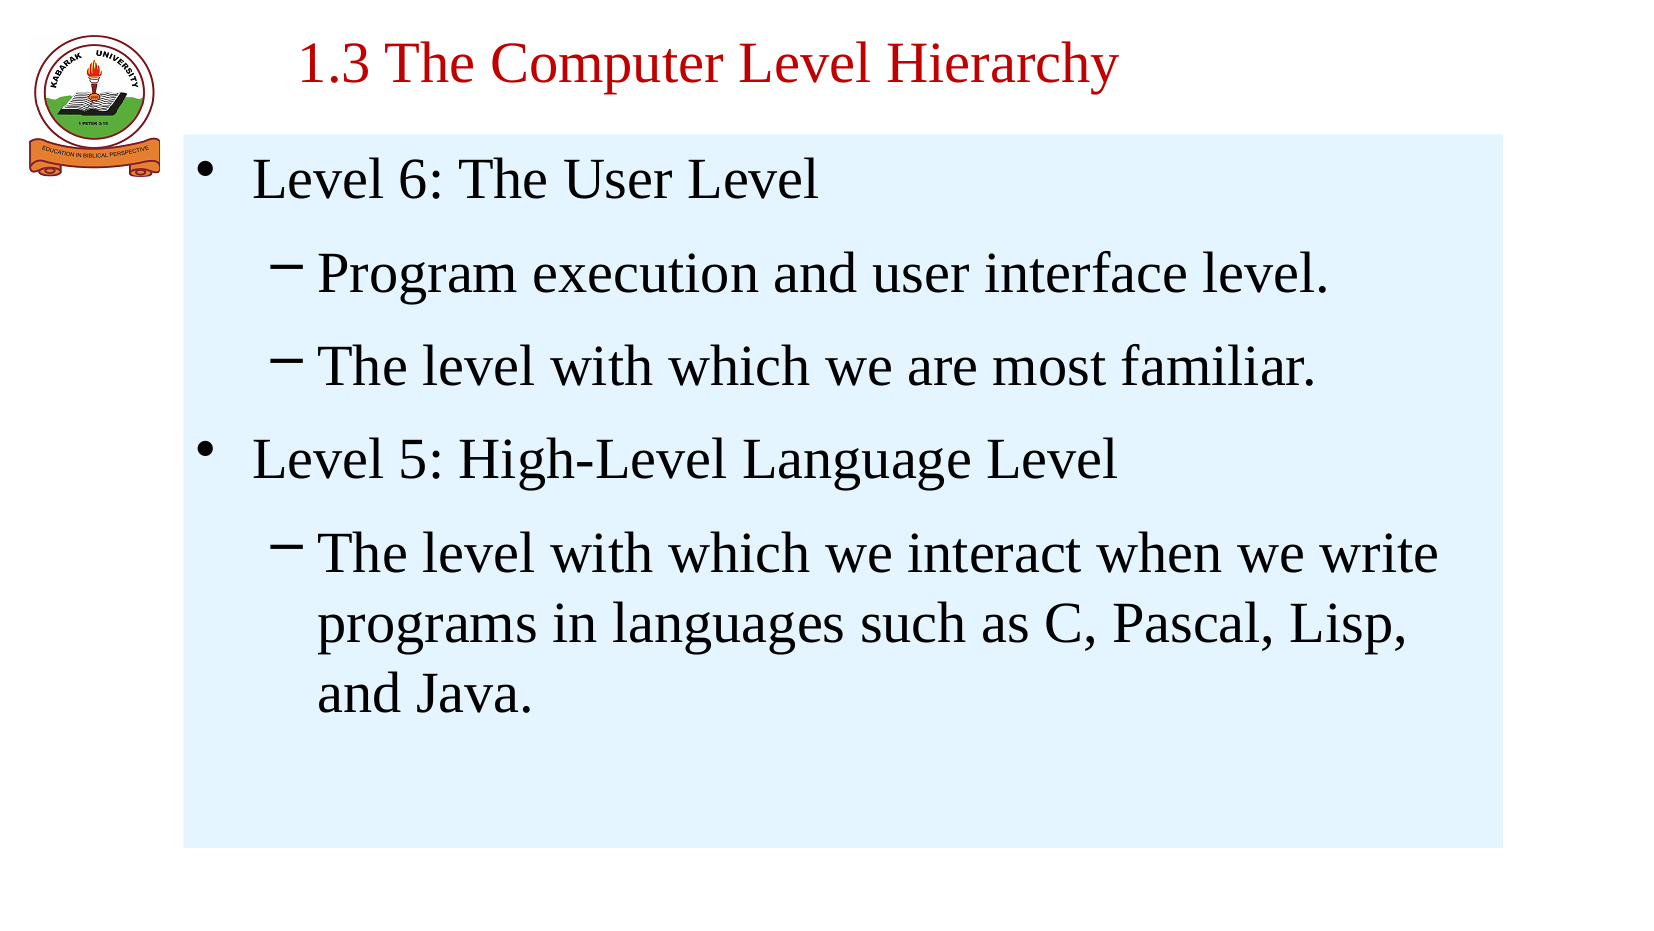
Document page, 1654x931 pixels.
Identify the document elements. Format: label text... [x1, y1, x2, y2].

text_box 1.3 The Computer Level Hierarchy [283, 16, 1286, 91]
picture [29, 35, 160, 177]
text_box Level 6: The User Level Program execution and user interface level. The level with which we are most familiar. Level 5: High-Level Language Level The level with which we interact when we write programs in languages such as C, Pascal, Lisp, and Java. [183, 134, 1503, 849]
